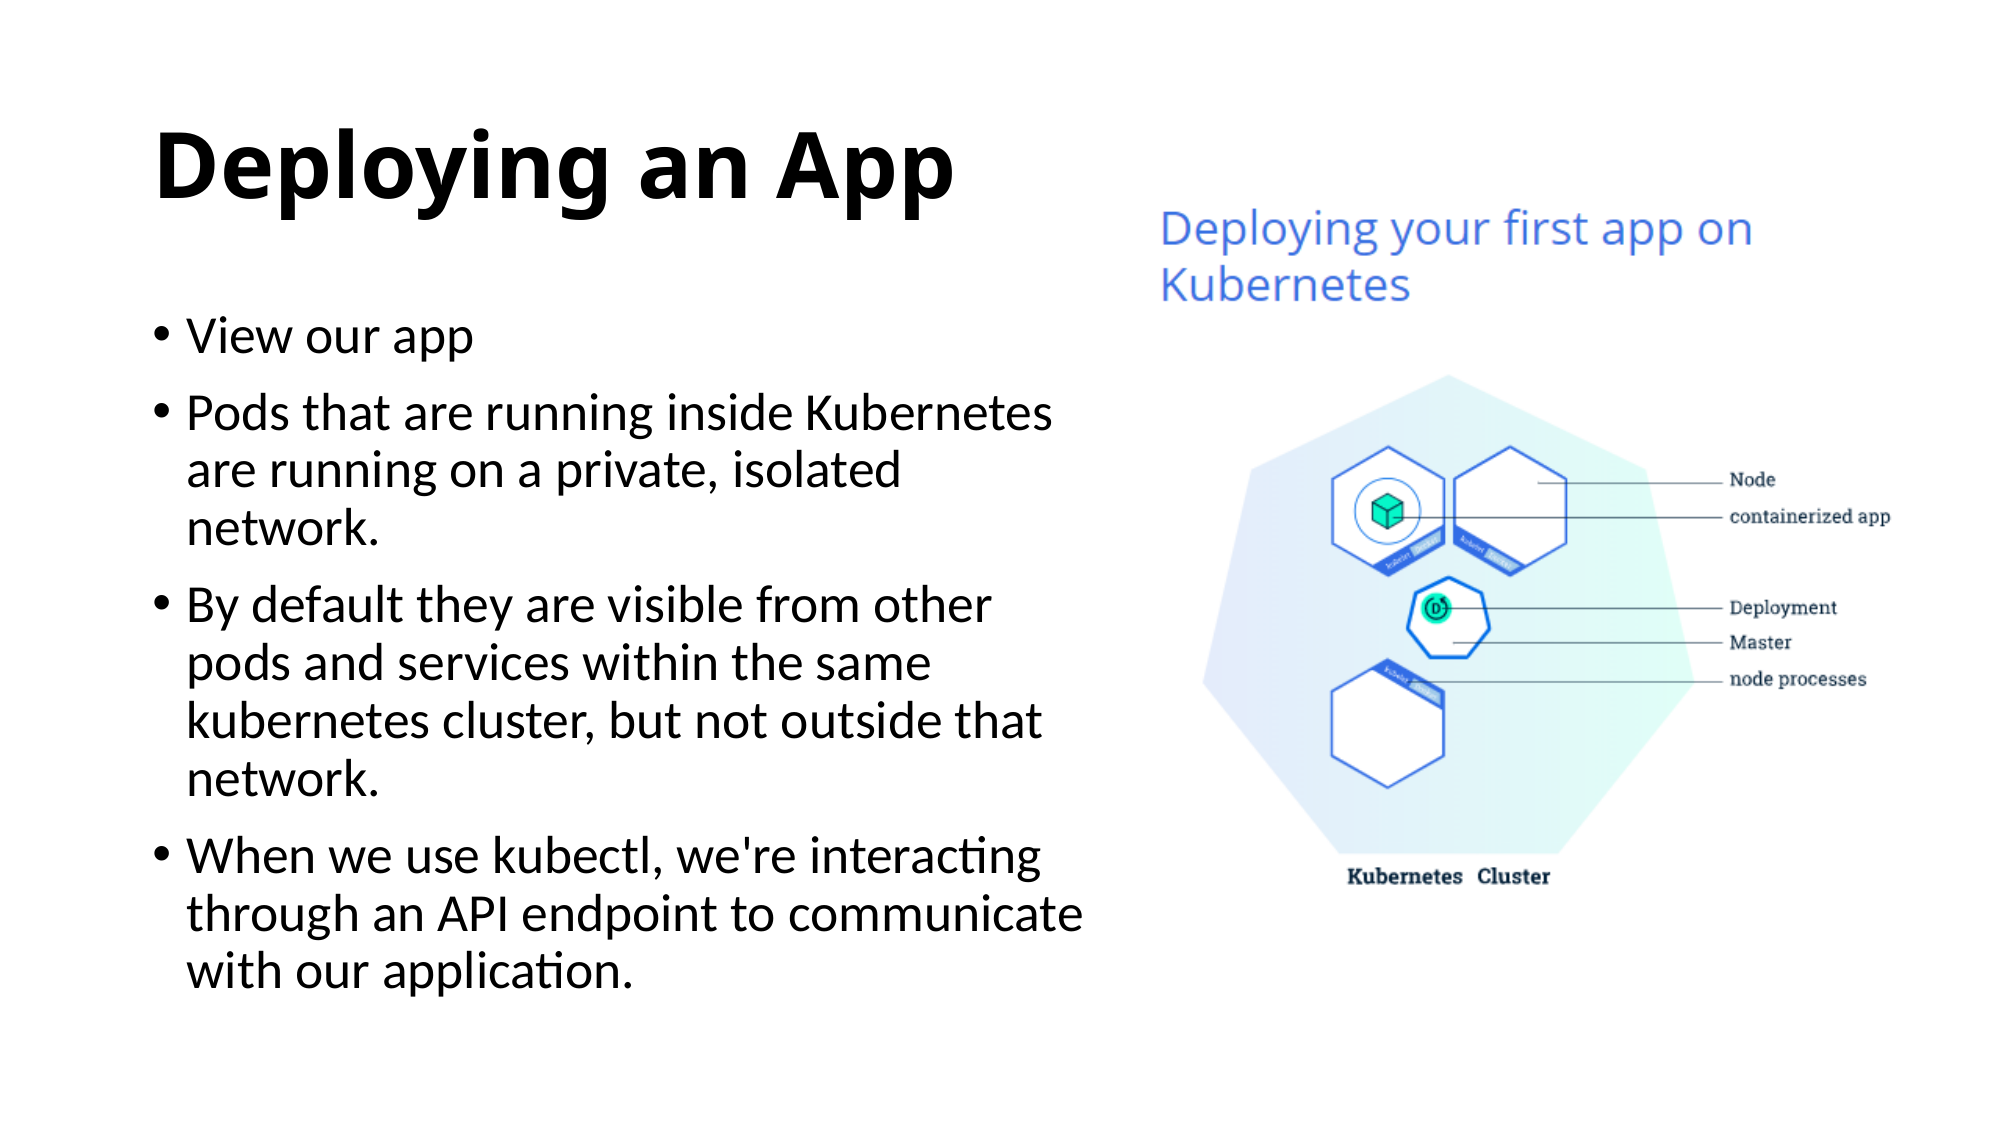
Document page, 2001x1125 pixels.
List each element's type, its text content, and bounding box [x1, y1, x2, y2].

title Deploying an App [137, 59, 1863, 278]
list View our app Pods that are running inside Kubernetes are running on a private, isolated network. By default they are visible from other pods and services within the same kubernetes cluster, but not outside that network. When we use kubectl, we're interacting through an API endpoint to communicate with our application. [137, 299, 1118, 1014]
picture [1117, 187, 1943, 924]
